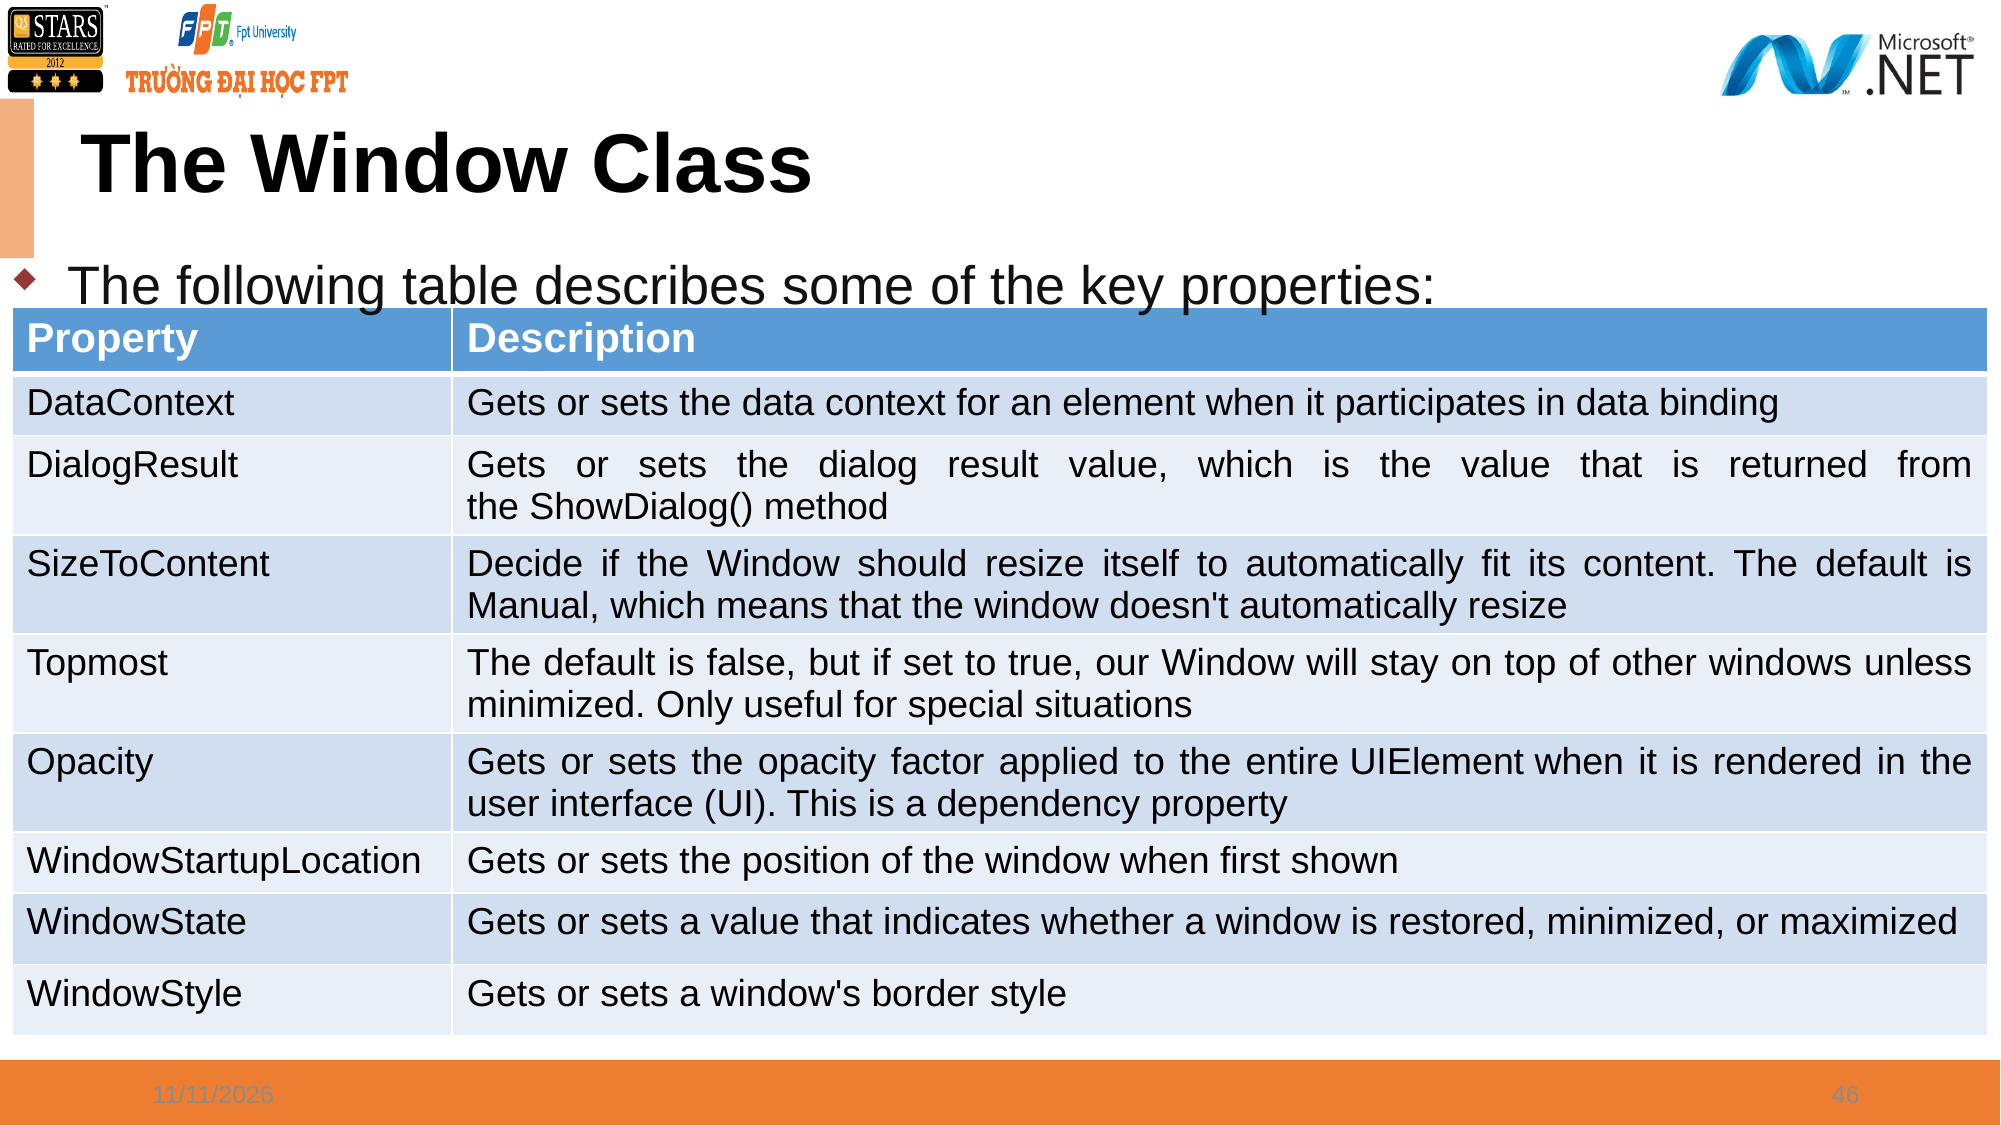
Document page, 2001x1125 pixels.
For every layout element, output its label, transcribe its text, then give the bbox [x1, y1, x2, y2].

table_cell Topmost [13, 635, 451, 732]
picture [1685, 0, 2001, 129]
table_header Property [13, 323, 451, 371]
table_cell Gets or sets a value that indicates whether a window is restored, minimized, or maximized [453, 894, 1987, 964]
table_cell WindowStyle [13, 965, 451, 1035]
table_header Description [453, 308, 1987, 371]
slide_number 46 [1424, 1063, 1875, 1123]
table_cell DialogResult [13, 436, 451, 534]
table_cell WindowState [13, 894, 451, 964]
table_cell Gets or sets the position of the window when first shown [453, 833, 1987, 892]
table_cell SizeToContent [13, 536, 451, 633]
table_cell Opacity [13, 734, 451, 831]
title The Window Class [65, 118, 1895, 213]
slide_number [137, 1063, 588, 1123]
table_cell Gets or sets the opacity factor applied to the entire UIElement when it is rendered in the user interface (UI). This is a dependency property [453, 734, 1987, 831]
table_cell The default is false, but if set to true, our Window will stay on top of other windows unless minimized. Only useful for special situations [453, 635, 1987, 732]
text_box The following table describes some of the key properties: [0, 210, 1886, 323]
table_cell Decide if the Window should resize itself to automatically fit its content. The default is Manual, which means that the window doesn't automatically resize [453, 536, 1987, 633]
table_cell Gets or sets the dialog result value, which is the value that is returned from the ShowDialog() method [453, 436, 1987, 534]
table_cell Gets or sets the data context for an element when it participates in data binding [453, 377, 1987, 435]
table_cell DataContext [13, 377, 451, 435]
table_cell WindowStartupLocation [13, 833, 451, 892]
table_cell Gets or sets a window's border style [453, 965, 1987, 1035]
